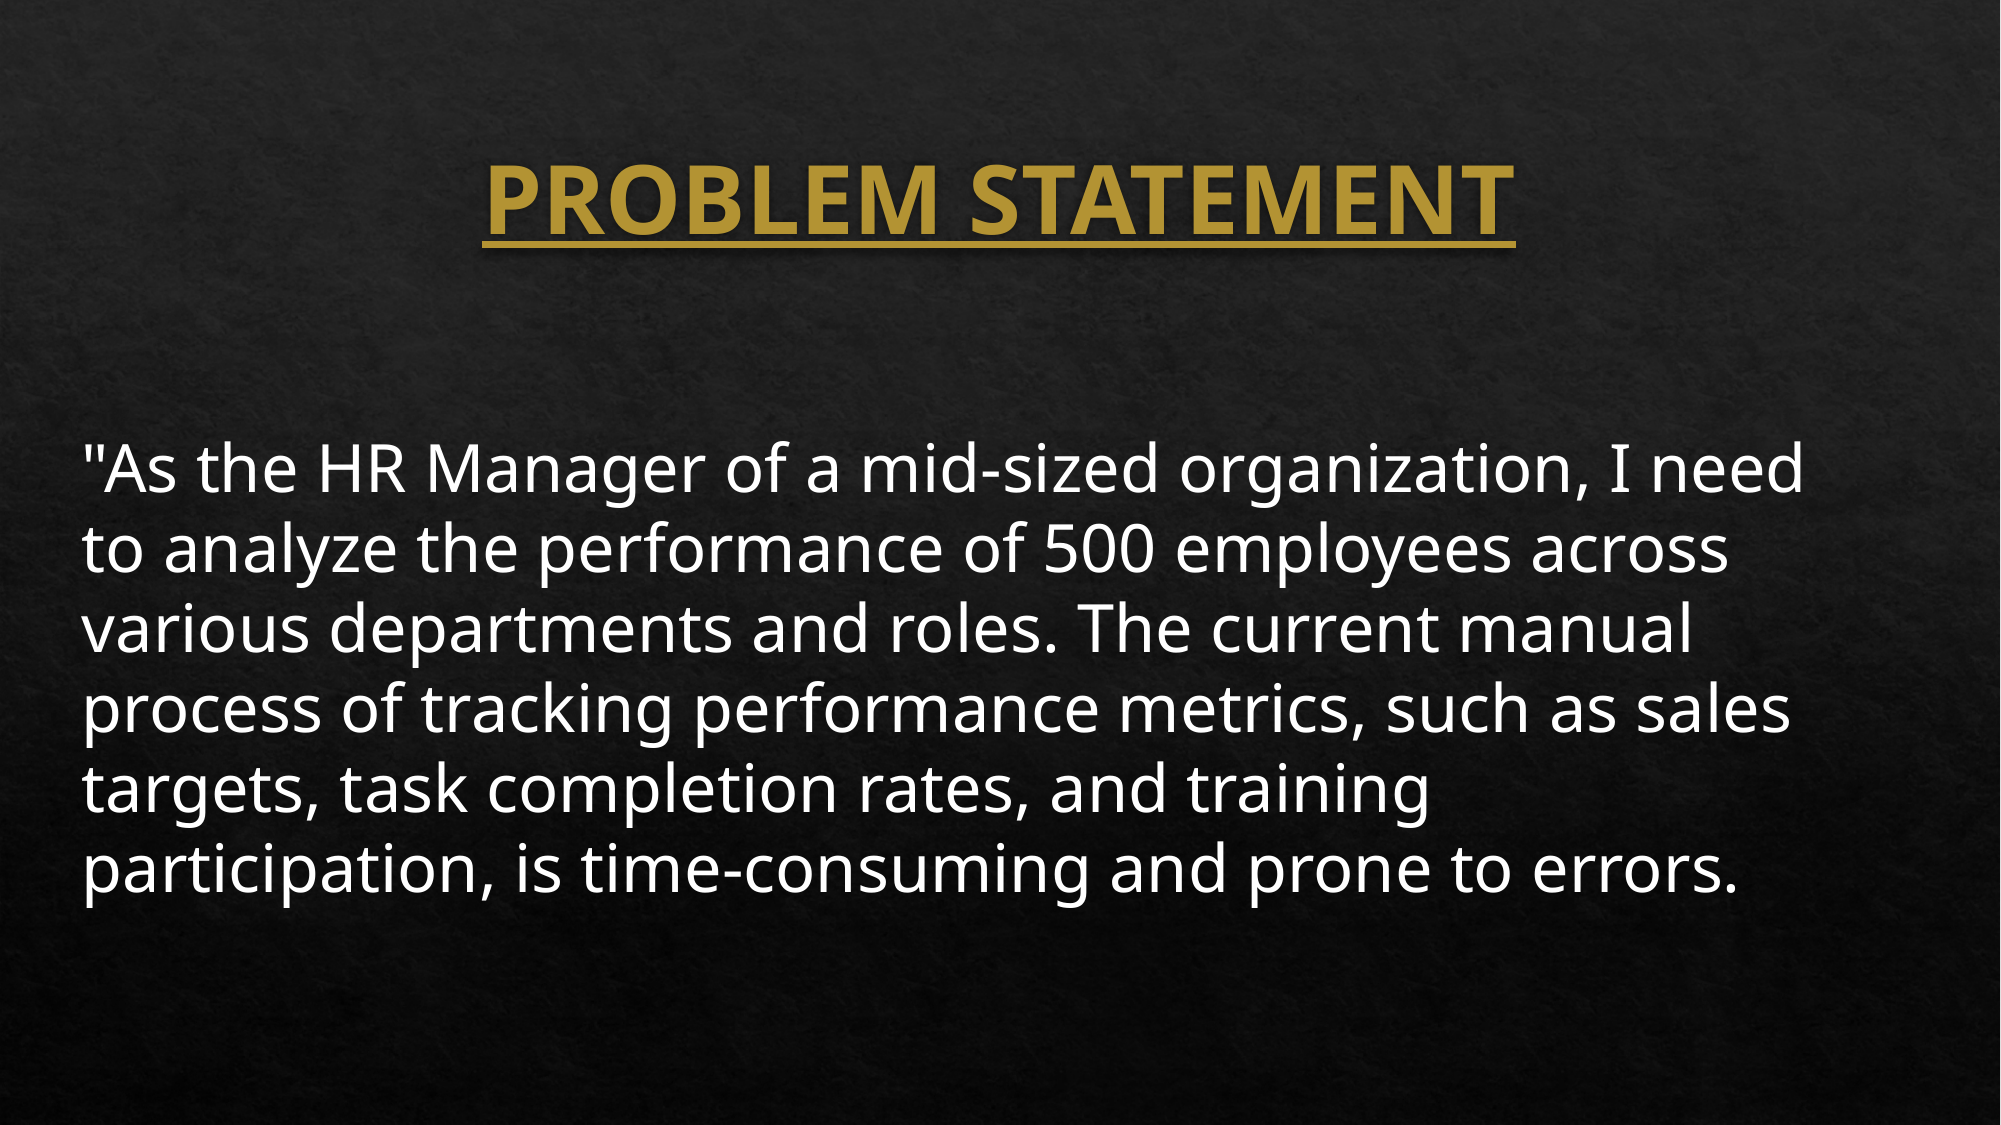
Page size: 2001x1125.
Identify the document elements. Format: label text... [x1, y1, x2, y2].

text_box "As the HR Manager of a mid-sized organization, I need to analyze the performance of 500 employees across various departments and roles. The current manual process of tracking performance metrics, such as sales targets, task completion rates, and training participation, is time-consuming and prone to errors. [67, 418, 1849, 913]
title PROBLEM STATEMENT [149, 99, 1849, 307]
